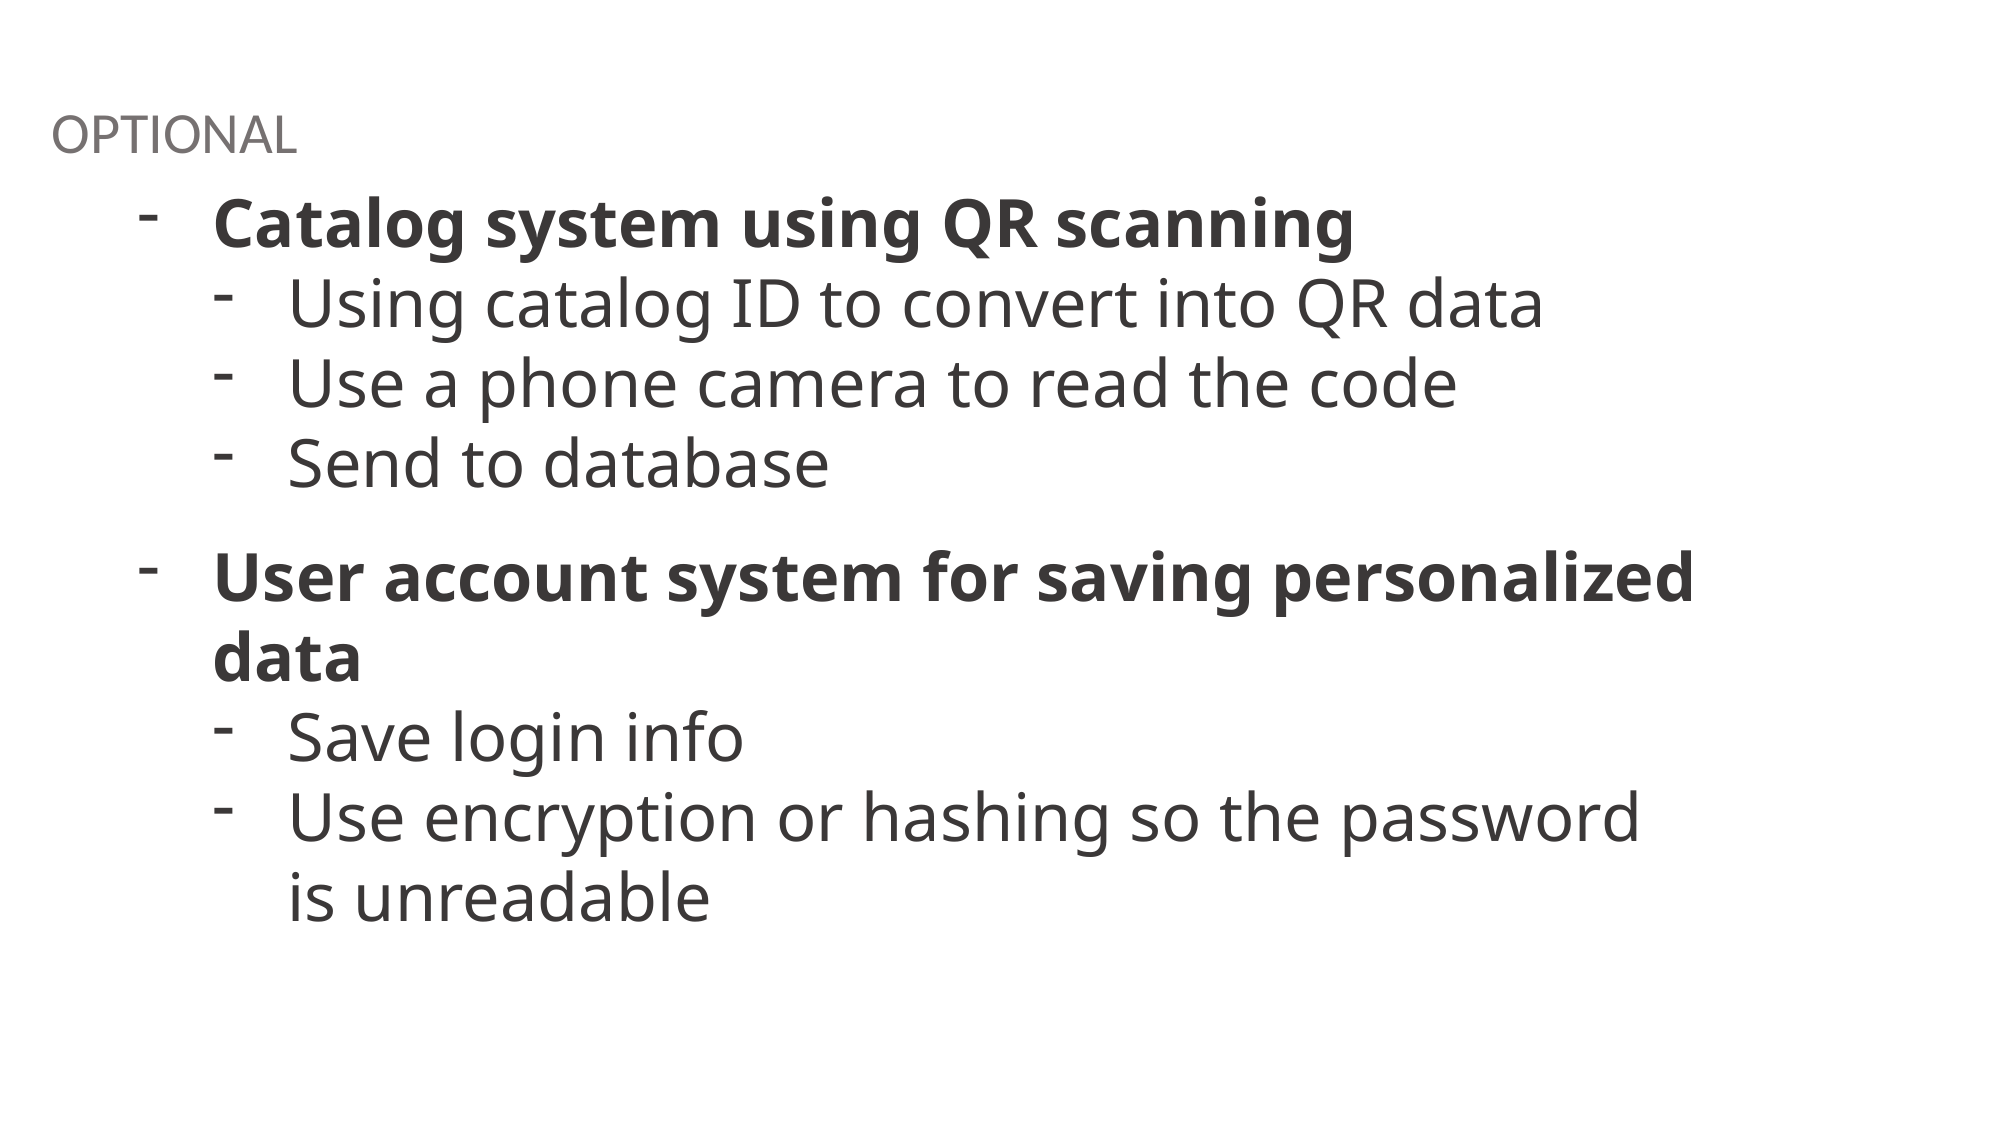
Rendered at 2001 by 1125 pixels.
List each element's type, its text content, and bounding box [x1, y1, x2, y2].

text_box Catalog system using QR scanning Using catalog ID to convert into QR data Use a phone camera to read the code Send to database [122, 173, 1723, 509]
text_box User account system for saving personalized data Save login info Use encryption or hashing so the password is unreadable [122, 527, 1723, 943]
text_box OPTIONAL [37, 87, 313, 173]
